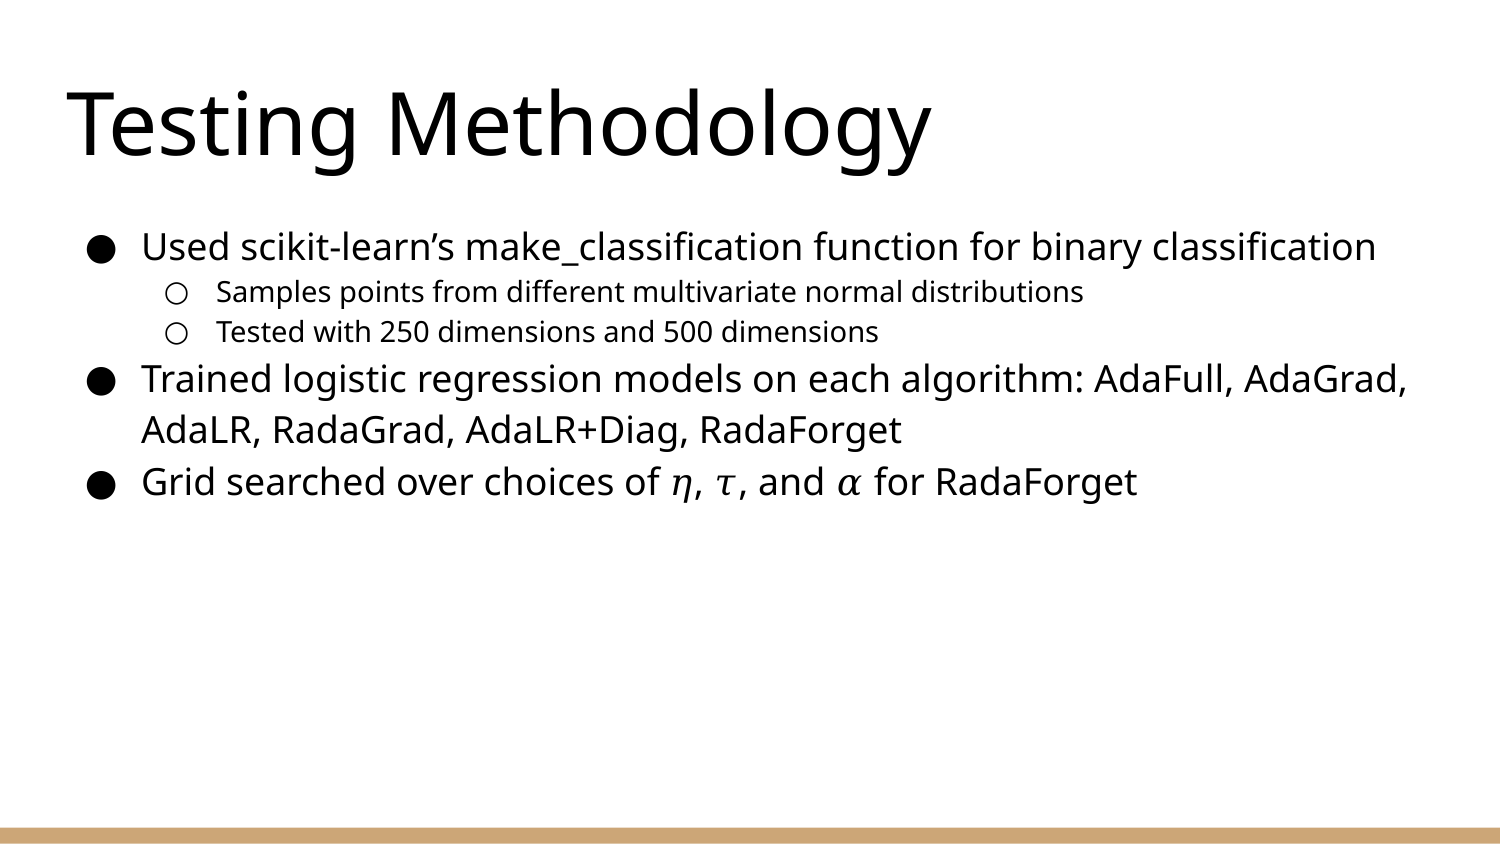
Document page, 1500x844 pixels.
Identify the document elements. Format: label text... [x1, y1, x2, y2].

list Used scikit-learn’s make_classification function for binary classification Samples points from different multivariate normal distributions Tested with 250 dimensions and 500 dimensions Trained logistic regression models on each algorithm: AdaFull, AdaGrad, AdaLR, RadaGrad, AdaLR+Diag, RadaForget Grid searched over choices of 𝜂, 𝜏, and 𝛼 for RadaForget [51, 200, 1449, 752]
title Testing Methodology [51, 51, 1449, 189]
